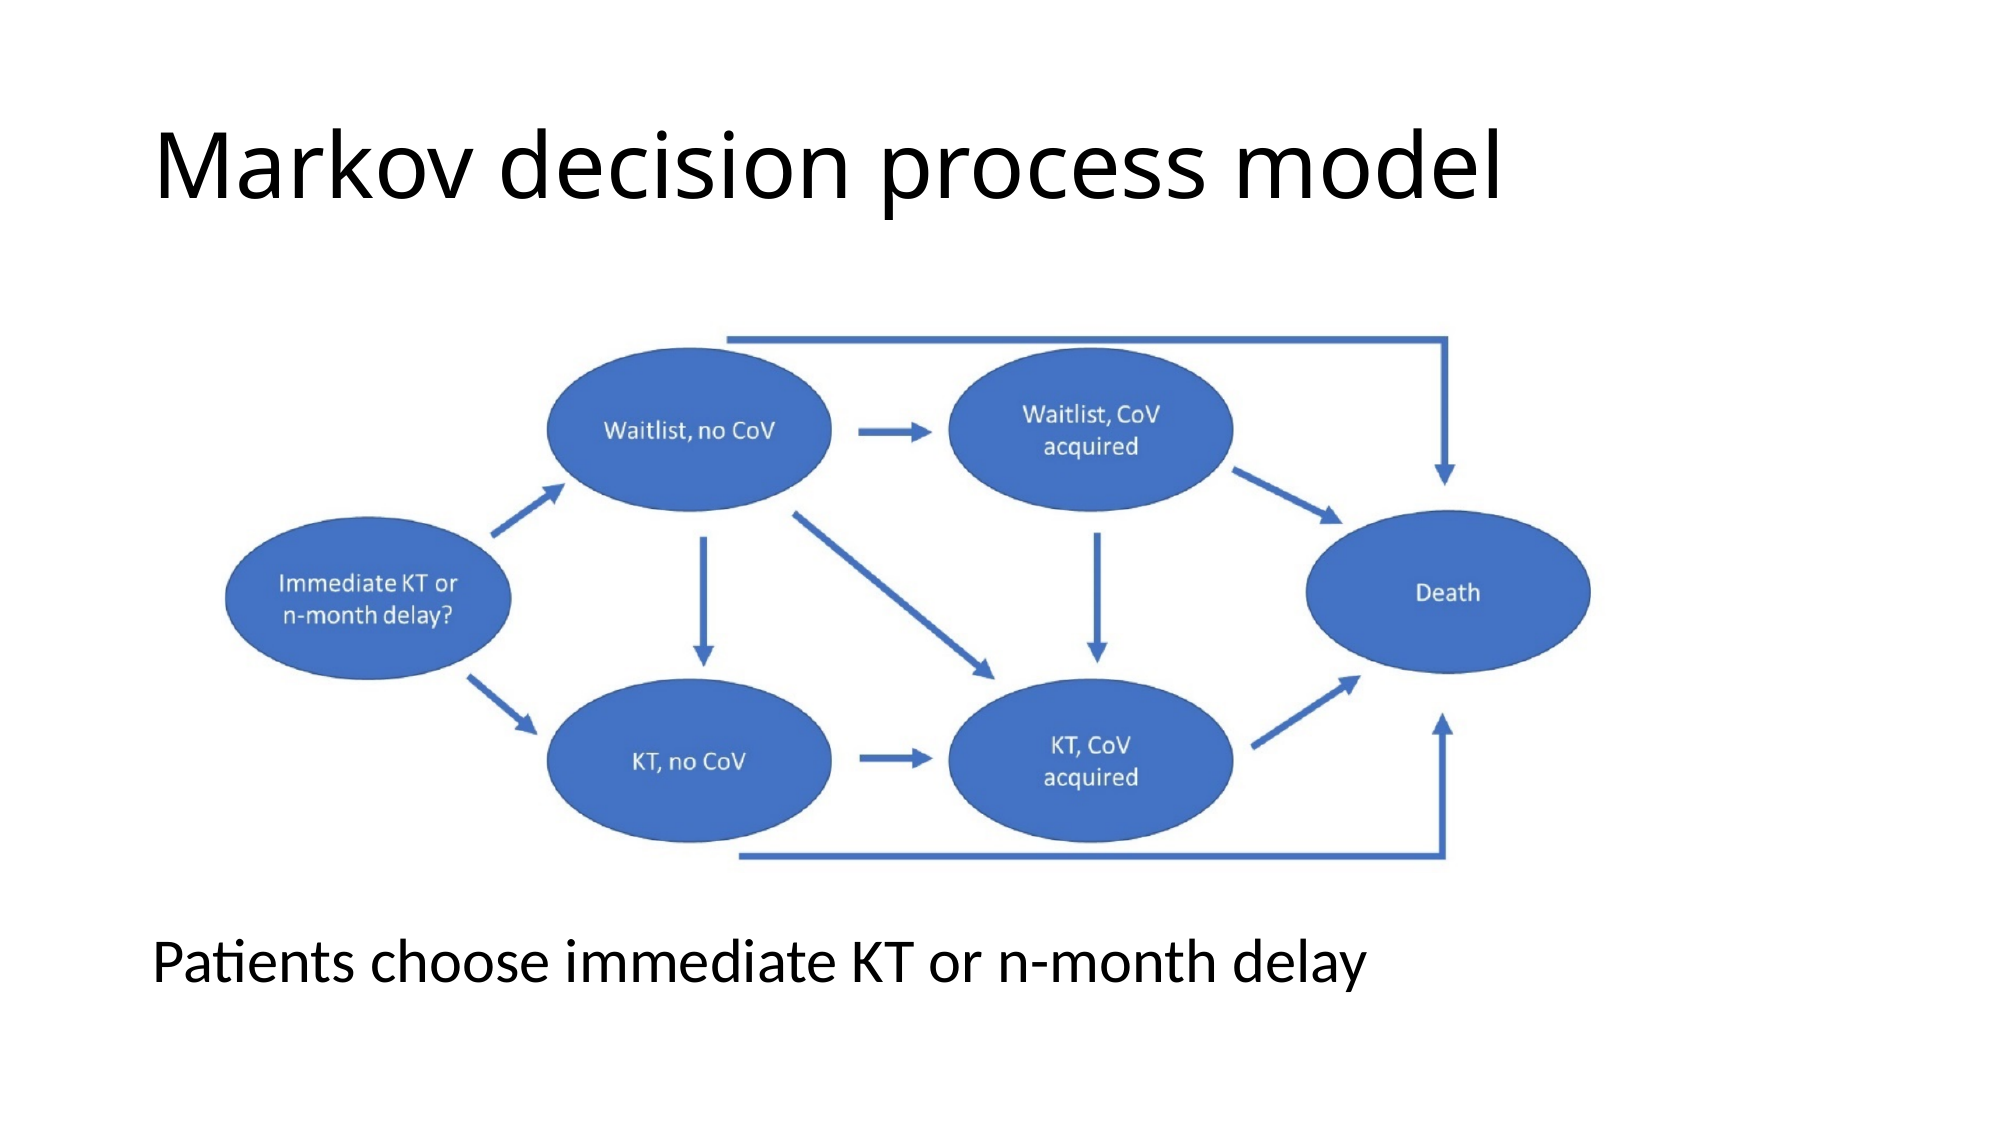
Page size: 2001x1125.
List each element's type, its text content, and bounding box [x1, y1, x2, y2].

title Markov decision process model [137, 59, 1863, 278]
list Patients choose immediate KT or n-month delay [137, 920, 1863, 1046]
picture [221, 289, 1632, 873]
